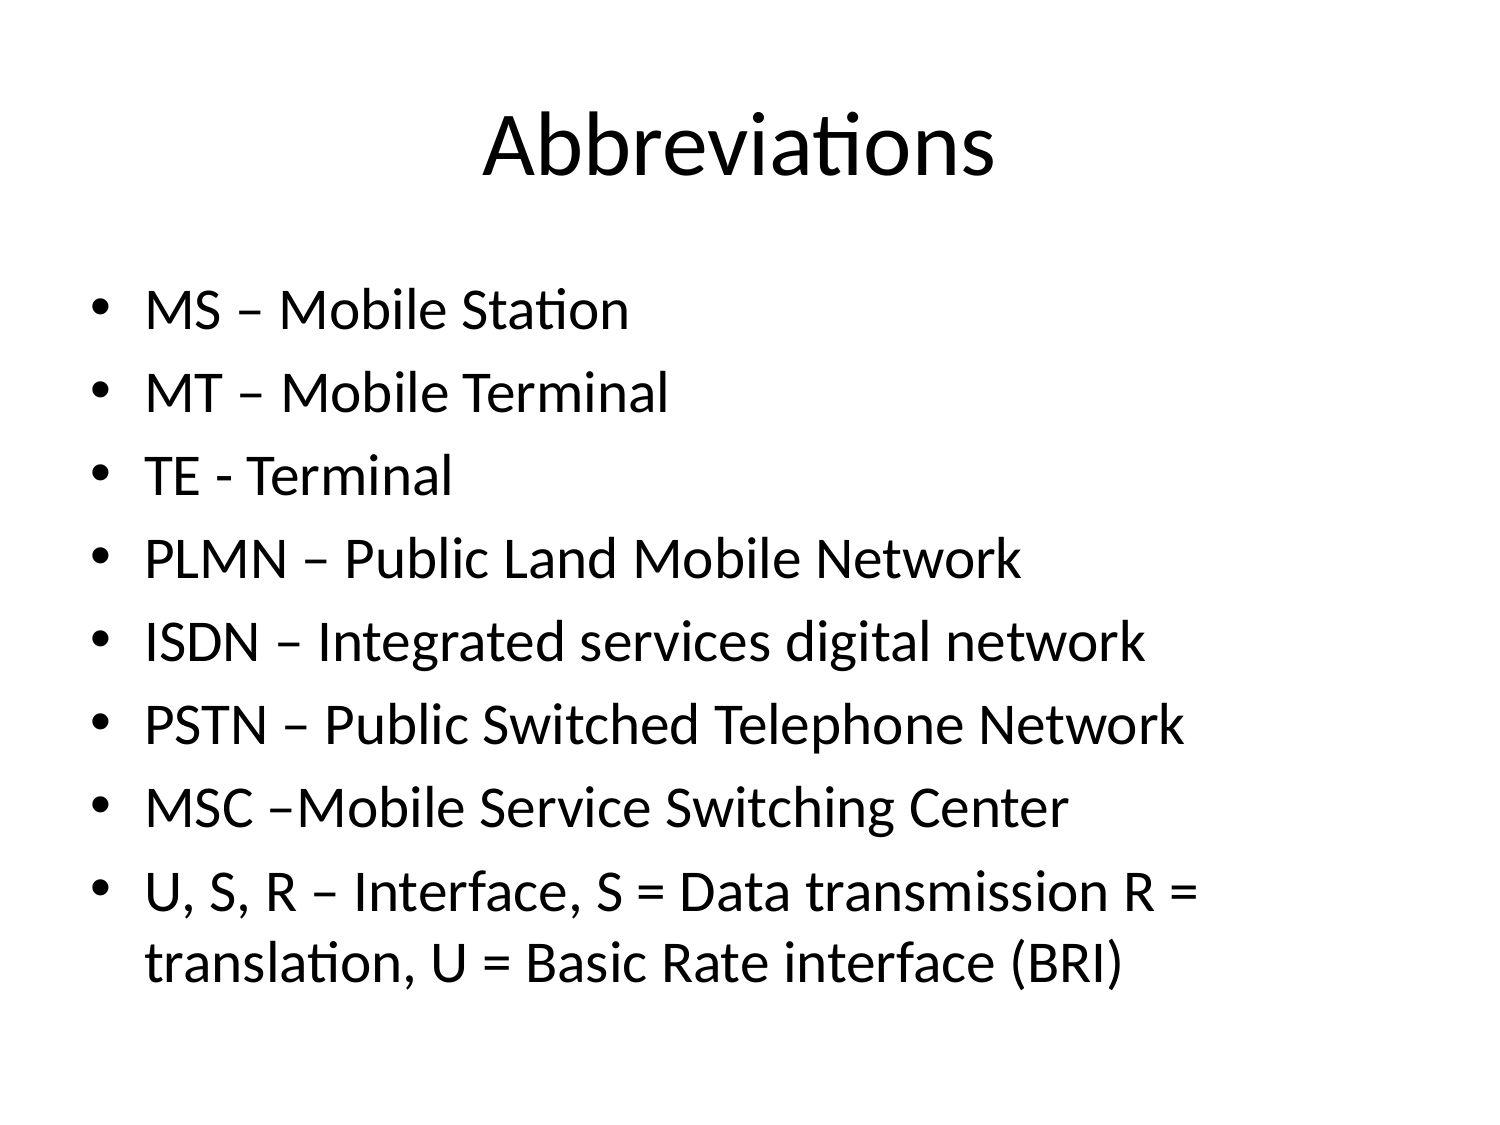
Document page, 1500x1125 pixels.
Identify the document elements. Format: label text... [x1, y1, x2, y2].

list MS – Mobile Station MT – Mobile Terminal TE - Terminal PLMN – Public Land Mobile Network ISDN – Integrated services digital network PSTN – Public Switched Telephone Network MSC –Mobile Service Switching Center U, S, R – Interface, S = Data transmission R = translation, U = Basic Rate interface (BRI) [75, 262, 1425, 1005]
title Abbreviations [75, 45, 1425, 233]
